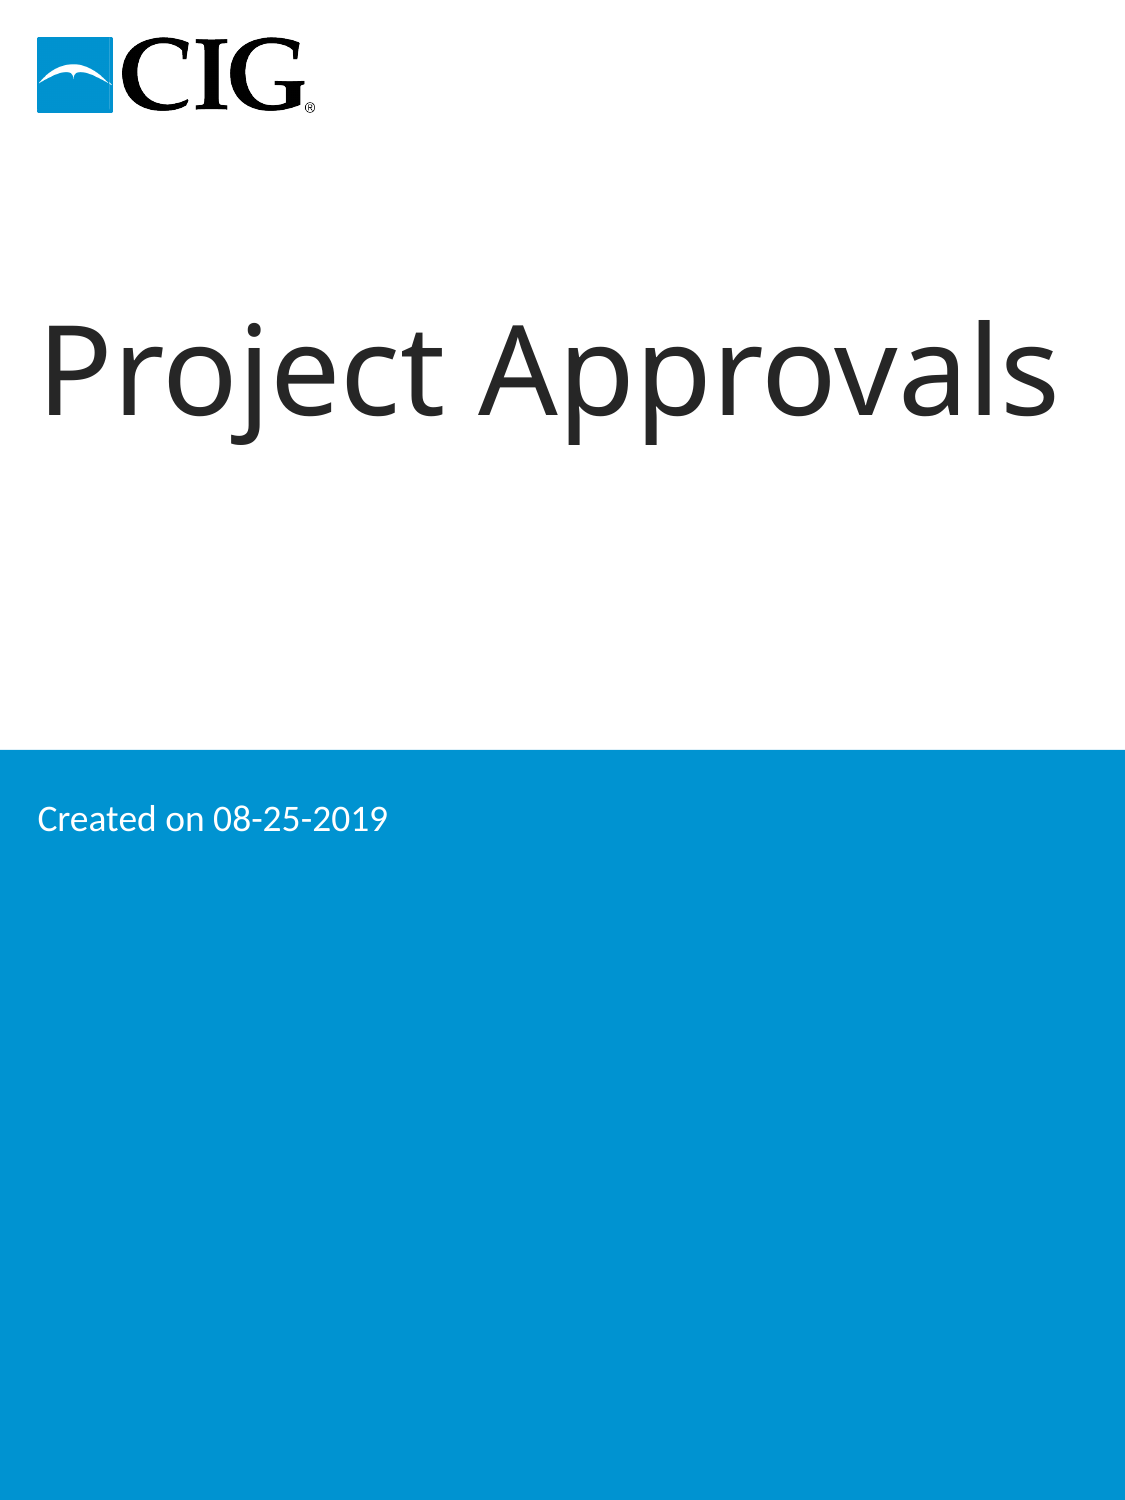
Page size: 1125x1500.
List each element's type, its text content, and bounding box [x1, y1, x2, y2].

title Project Approvals [37, 37, 1088, 713]
subtitle Created on 08-25-2019 [37, 791, 1088, 1463]
